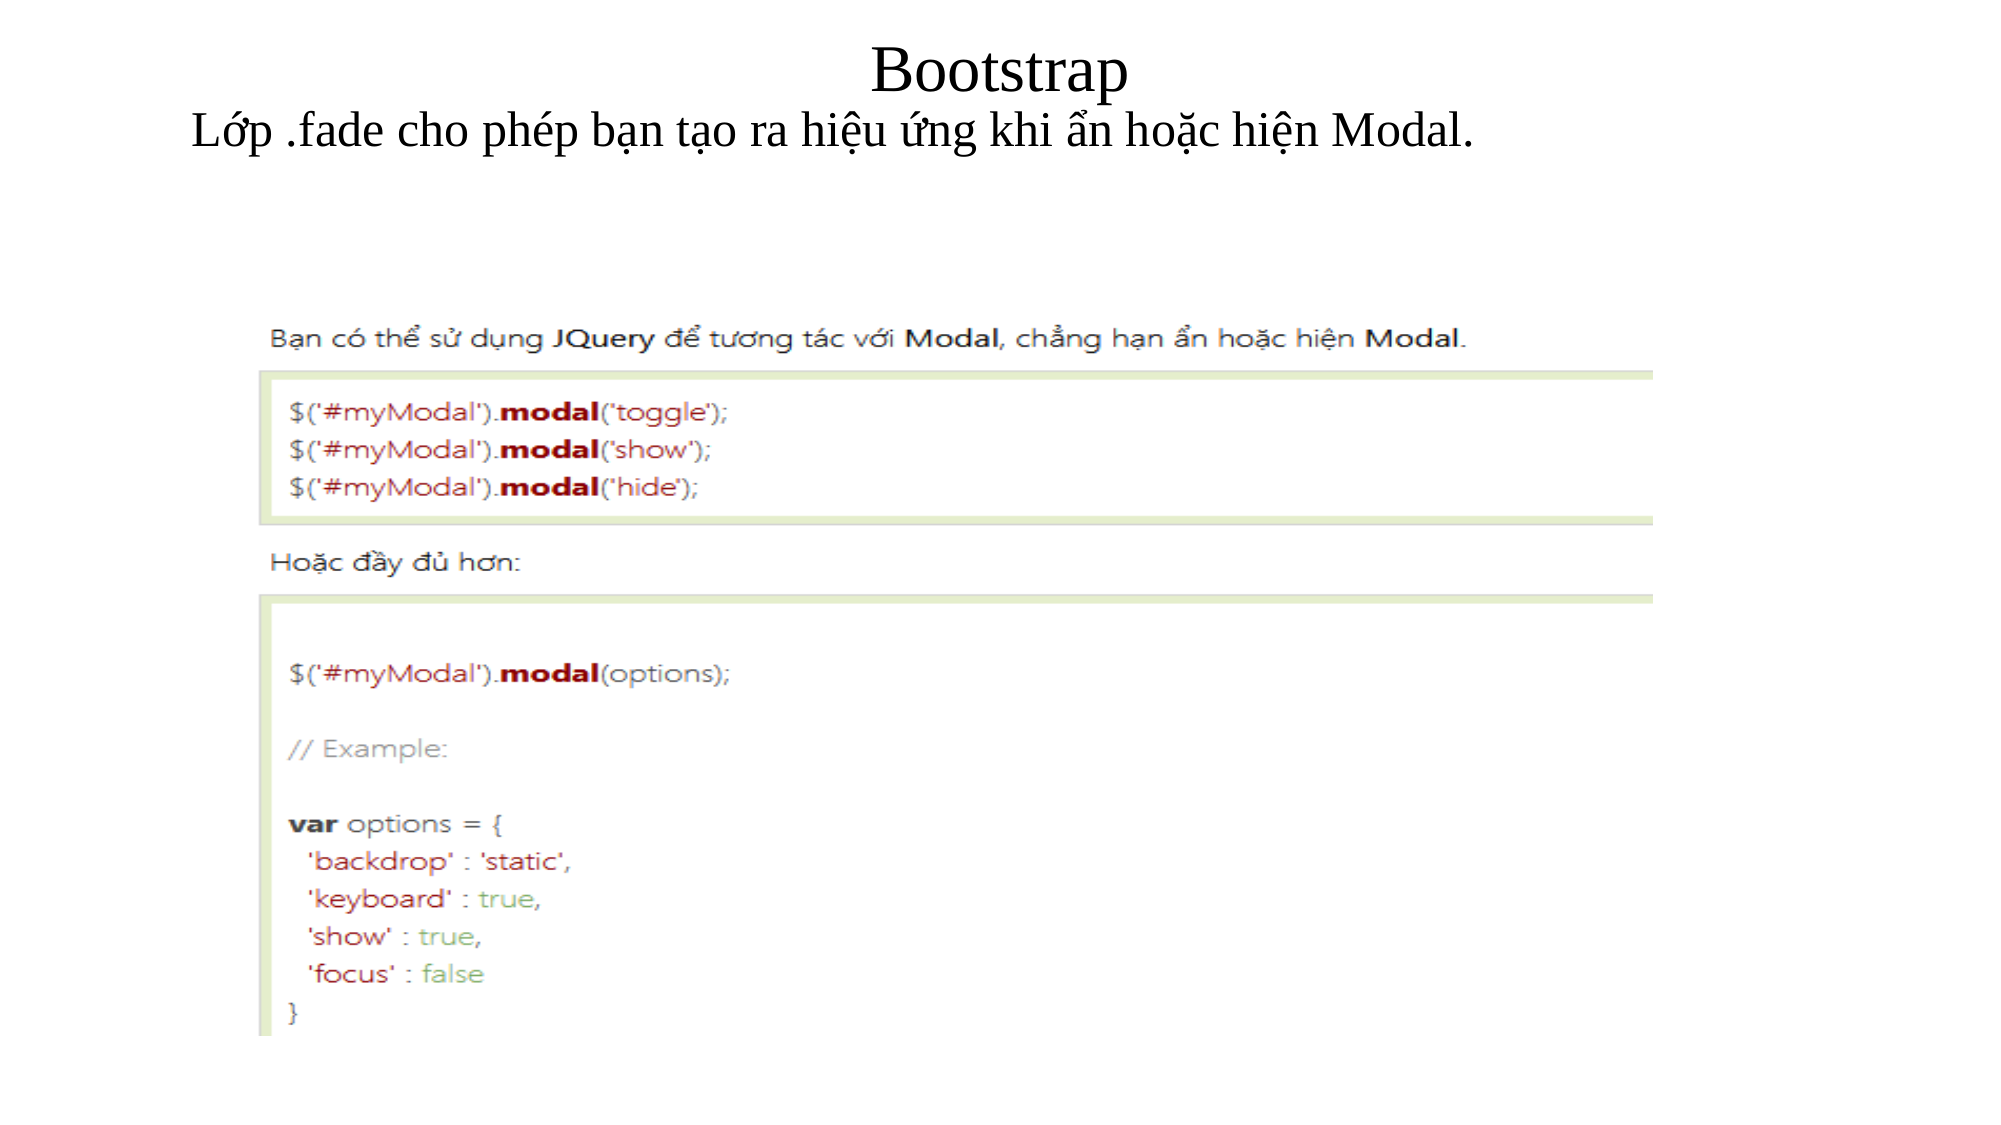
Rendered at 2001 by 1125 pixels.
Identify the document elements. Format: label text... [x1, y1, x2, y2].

text_box Lớp .fade cho phép bạn tạo ra hiệu ứng khi ẩn hoặc hiện Modal. [176, 89, 1769, 165]
picture [249, 308, 1653, 1036]
title Bootstrap [249, 22, 1750, 89]
